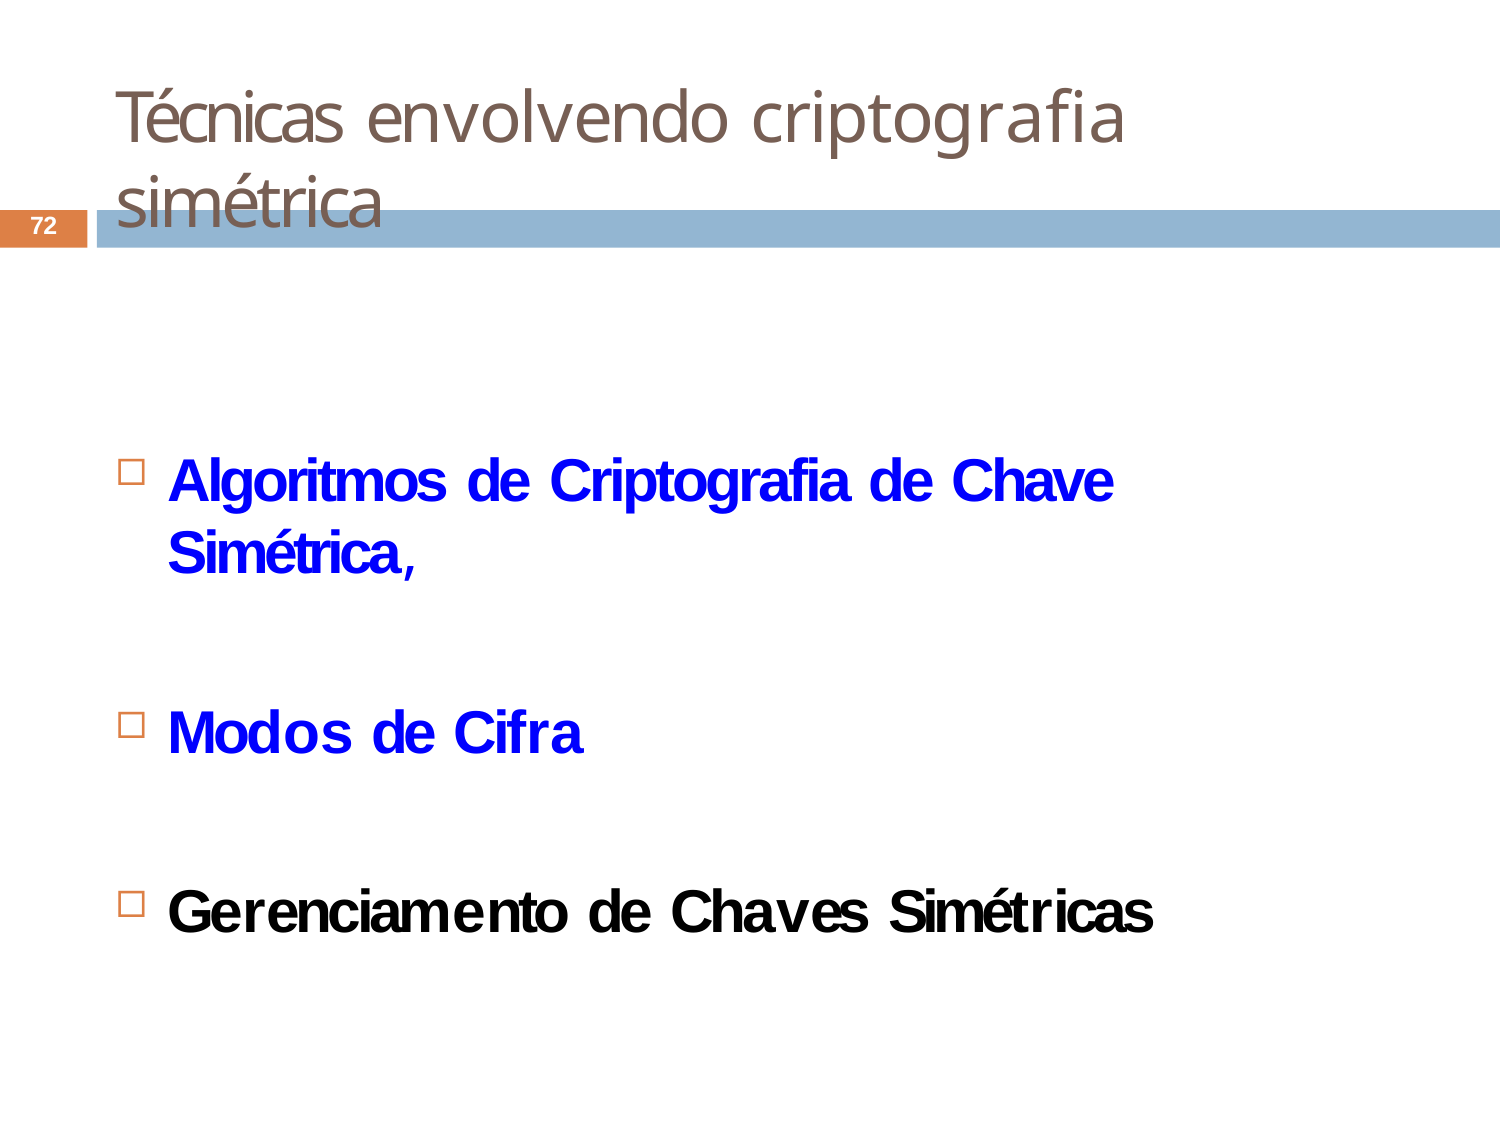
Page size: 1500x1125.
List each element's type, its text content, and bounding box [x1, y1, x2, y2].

text_box [96, 210, 113, 248]
text_box Algoritmos de Criptografia de Chave Simétrica, Modos de Cifra Gerenciamento de Chaves Simétricas [113, 438, 1351, 945]
text_box [0, 210, 88, 248]
text_box 72 [28, 207, 59, 240]
title Técnicas envolvendo criptografia simétrica [113, 70, 1311, 261]
text_box [1311, 210, 1500, 248]
